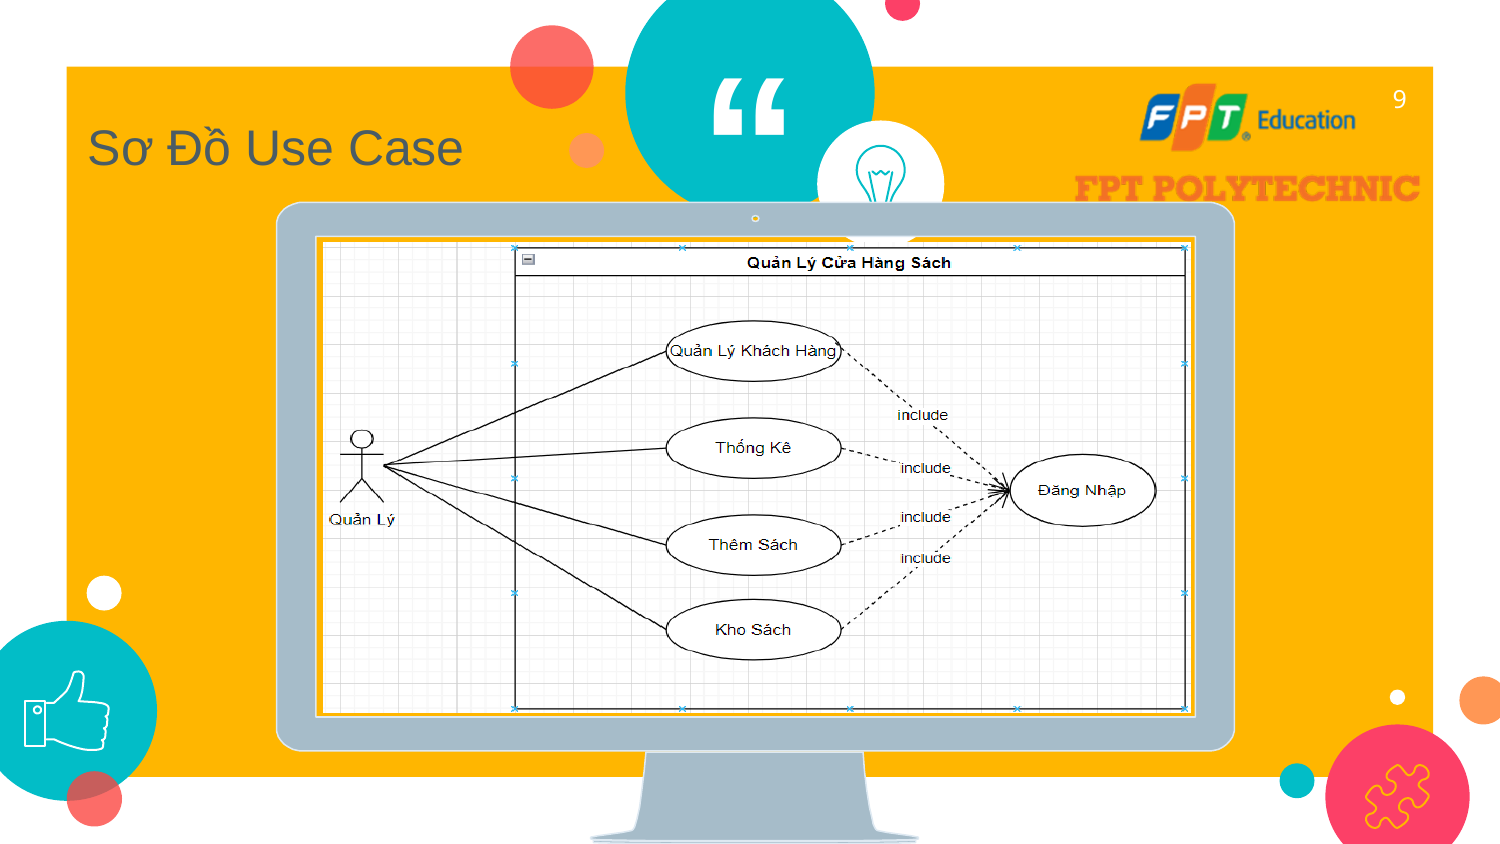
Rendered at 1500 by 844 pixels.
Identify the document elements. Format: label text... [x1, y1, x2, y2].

picture [1063, 72, 1432, 214]
text_box [276, 202, 1235, 751]
text_box [590, 752, 919, 844]
text_box Sơ Đồ Use Case [0, 0, 553, 191]
picture [322, 242, 1191, 713]
